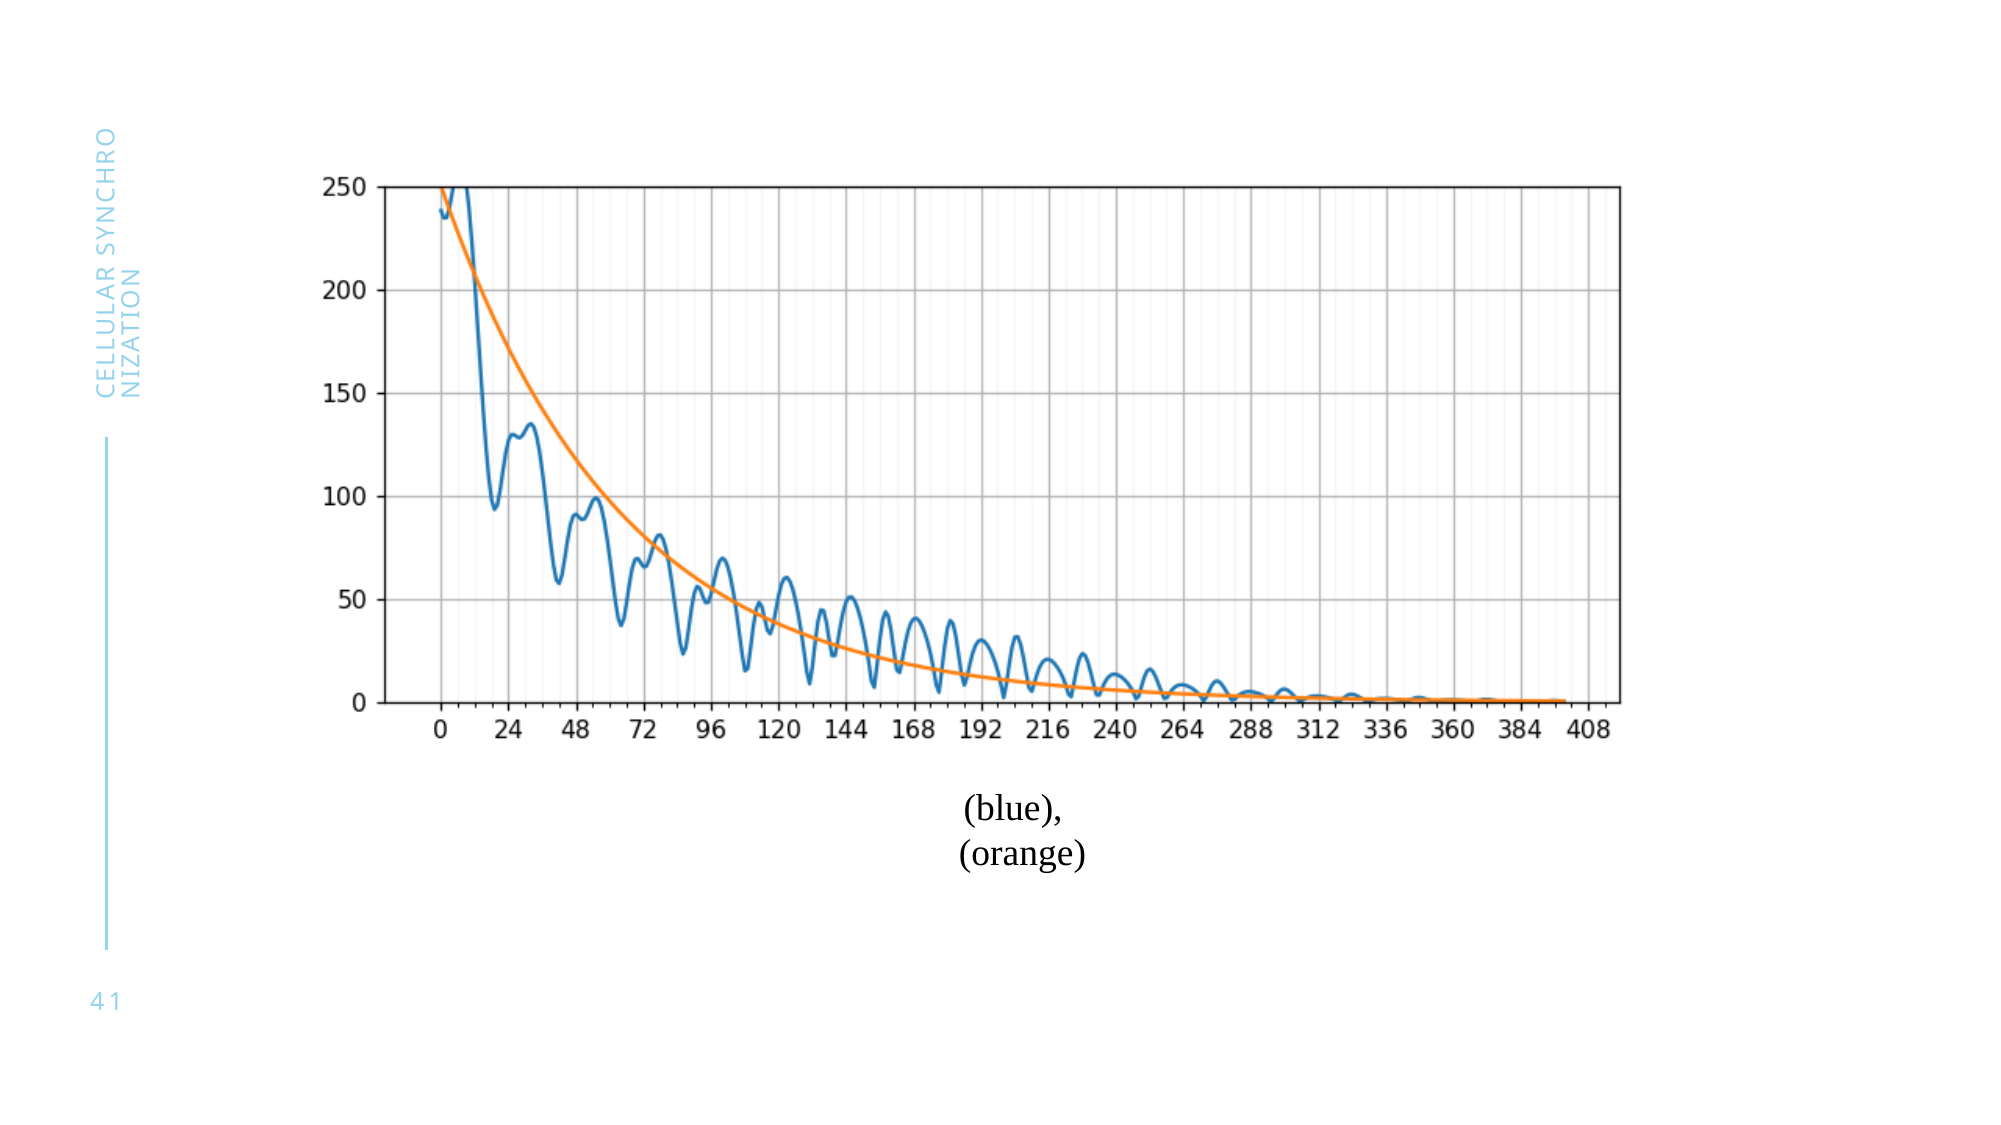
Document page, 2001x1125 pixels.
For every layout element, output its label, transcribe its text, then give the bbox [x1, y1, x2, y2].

footer Cellular Synchronization [90, 107, 122, 400]
picture [186, 107, 1779, 776]
slide_number 41 [68, 987, 144, 1018]
